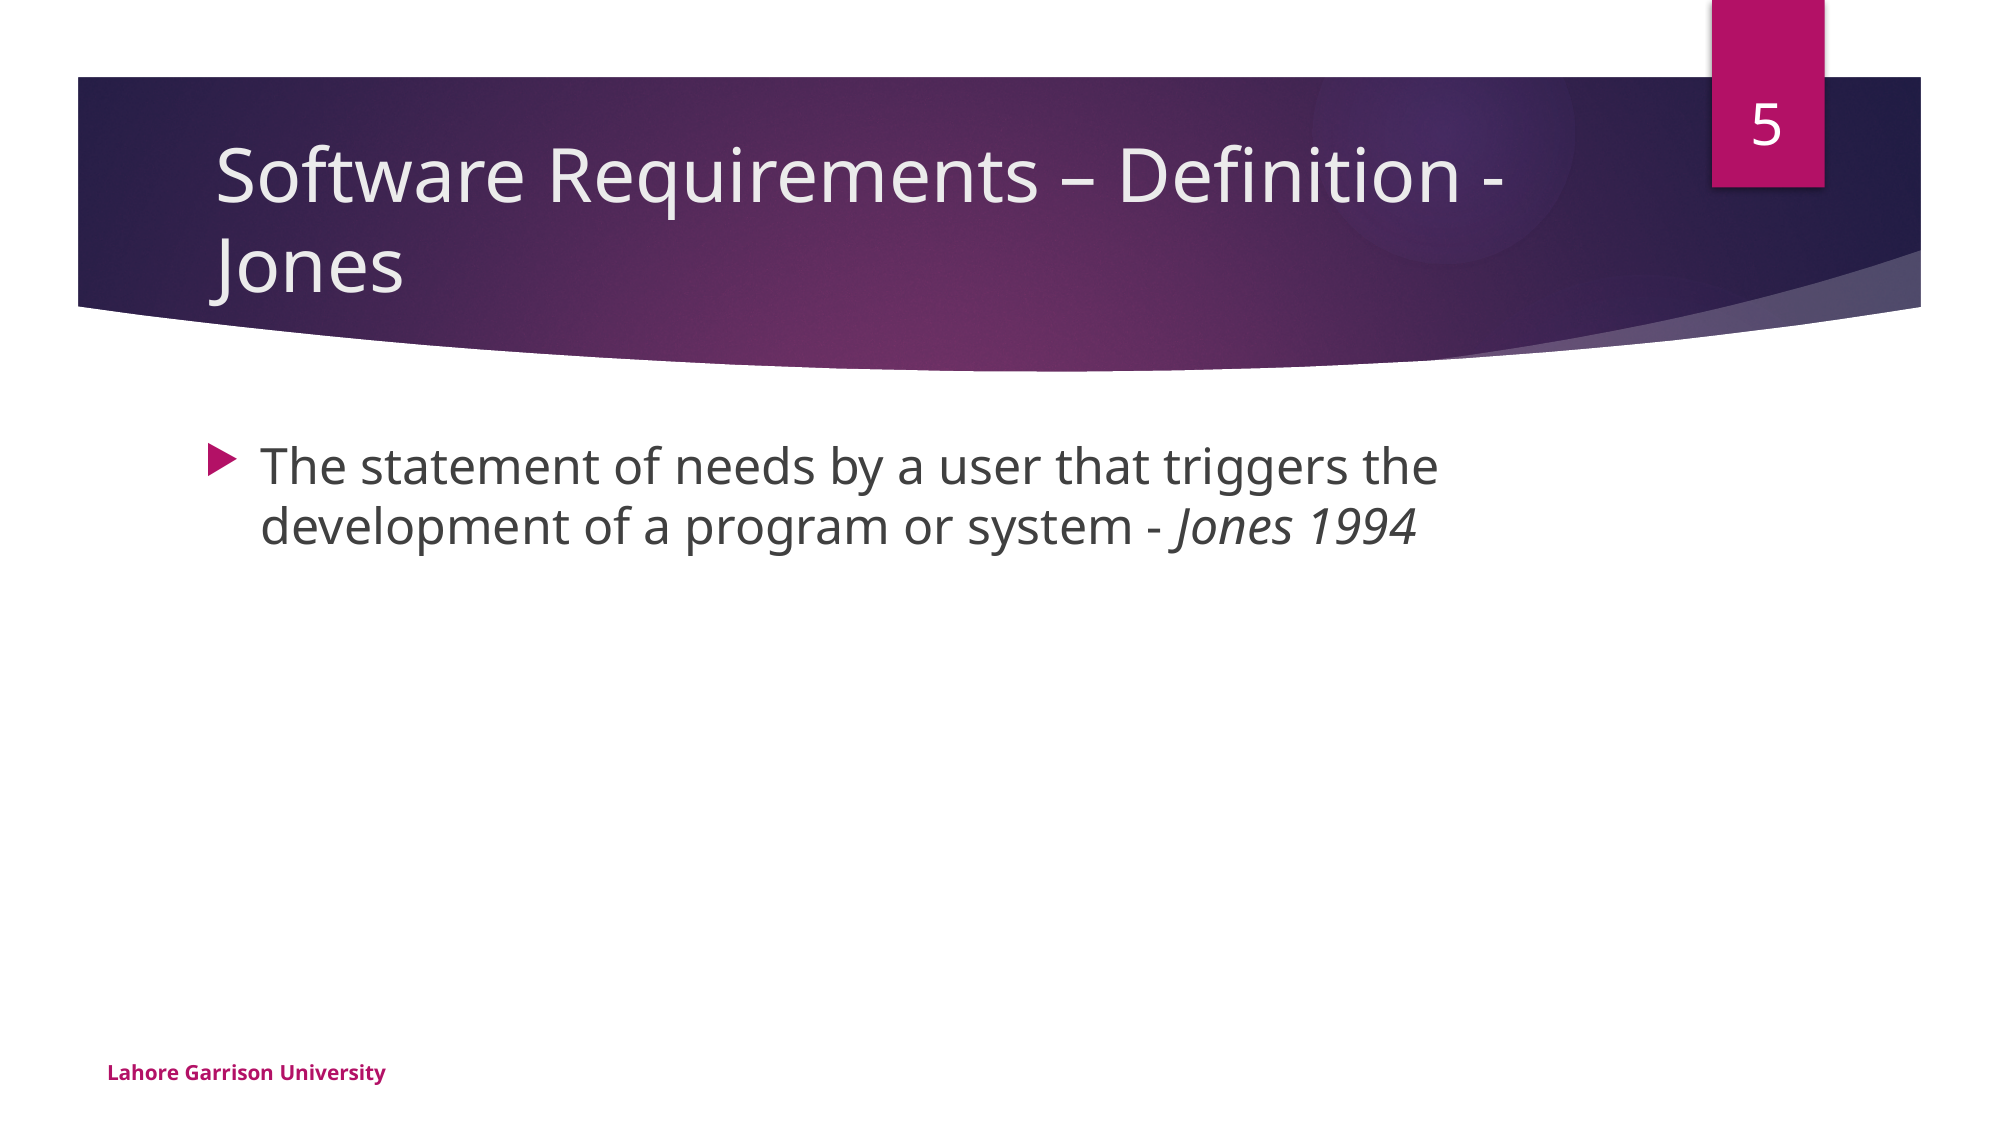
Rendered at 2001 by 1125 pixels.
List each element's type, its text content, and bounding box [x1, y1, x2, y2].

slide_number 5 [1698, 48, 1836, 175]
footer Lahore Garrison University [92, 1048, 726, 1099]
list The statement of needs by a user that triggers the development of a program or system - Jones 1994 [189, 427, 1638, 988]
title Software Requirements – Definition - Jones [200, 159, 1627, 276]
